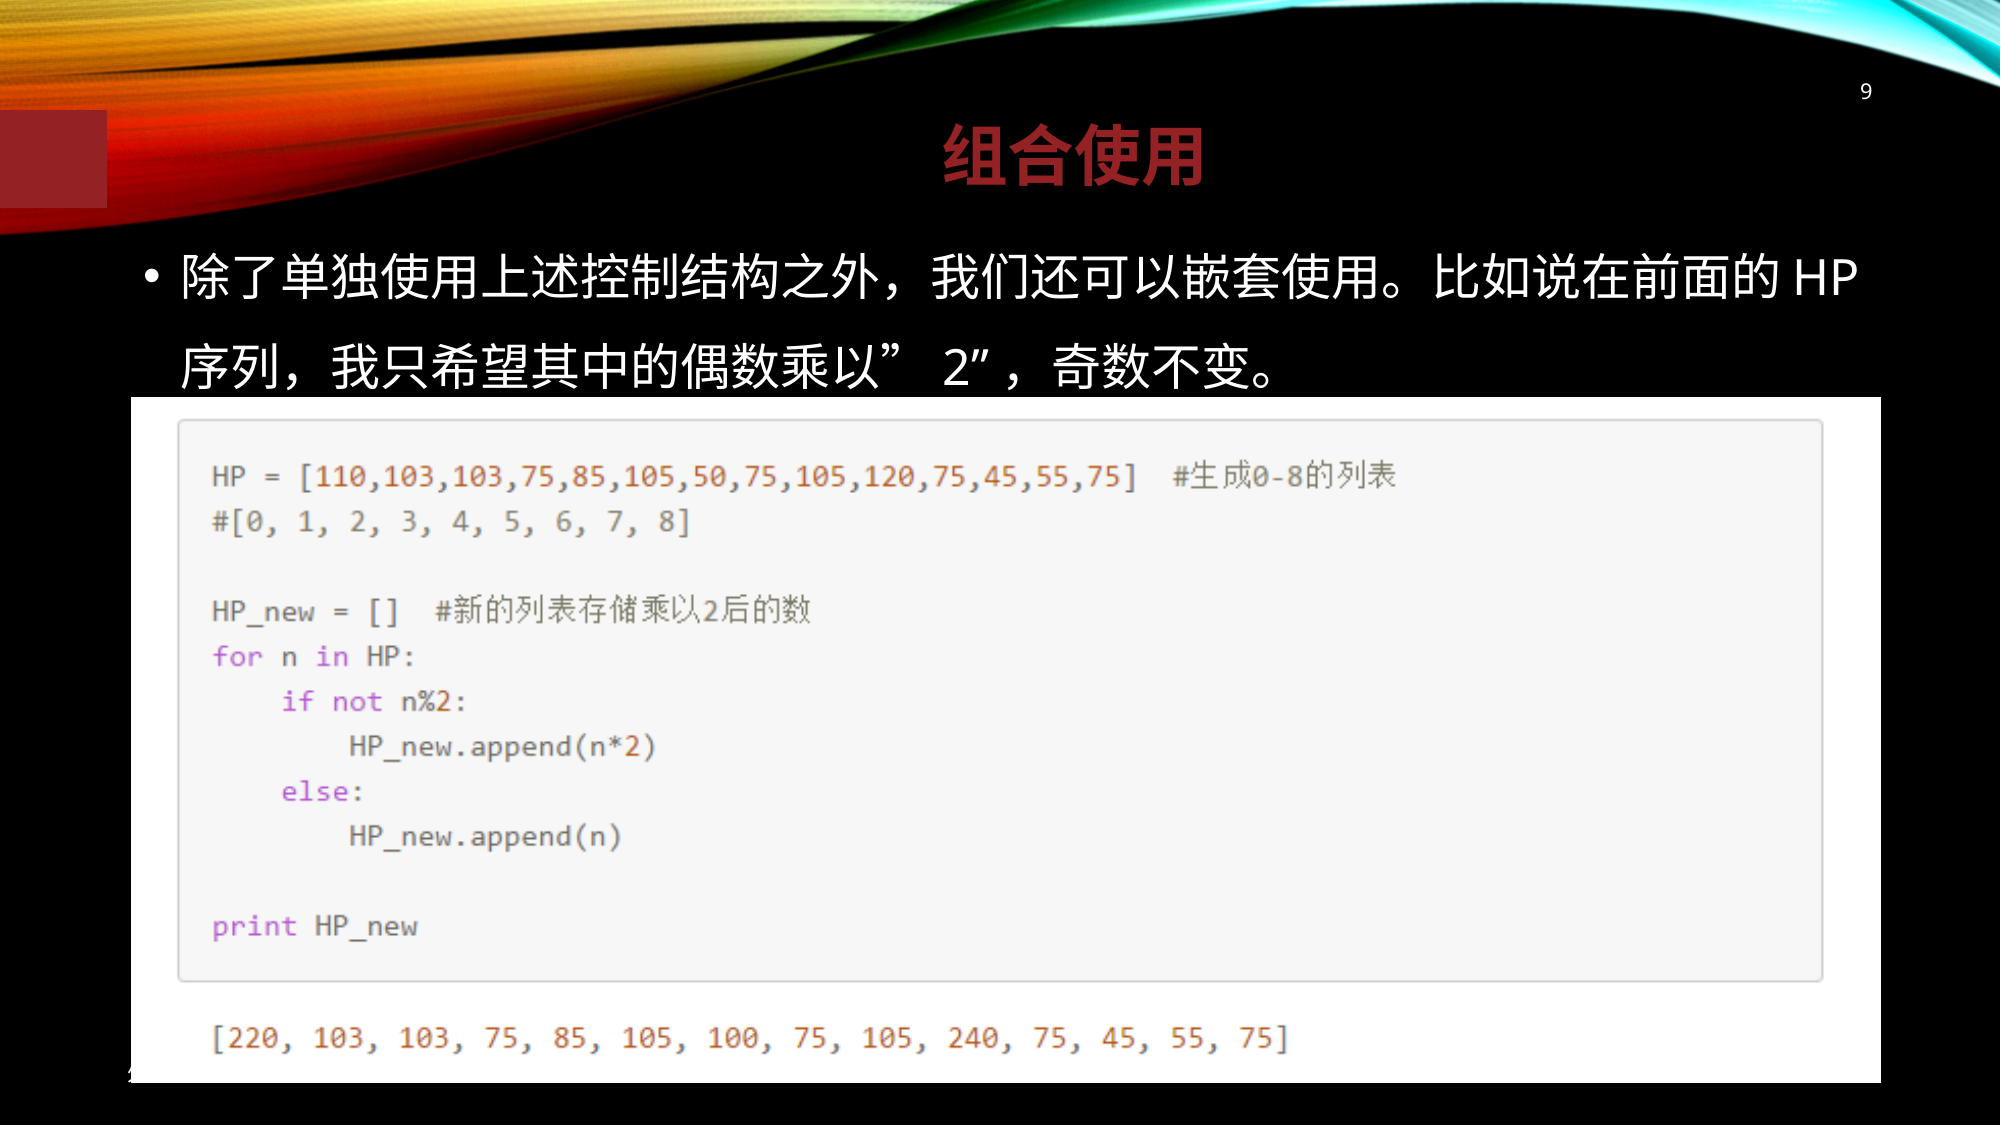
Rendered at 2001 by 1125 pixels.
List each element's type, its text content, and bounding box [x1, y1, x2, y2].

picture [131, 396, 1882, 1083]
text_box [0, 109, 108, 209]
slide_number 9 [1437, 62, 1888, 123]
footer 外经贸-信息学院 [112, 1042, 1388, 1103]
list 除了单独使用上述控制结构之外，我们还可以嵌套使用。比如说在前面的HP序列，我只希望其中的偶数乘以”2”，奇数不变。 [128, 208, 1896, 1023]
picture [0, 0, 2000, 237]
text_box 组合使用 [926, 95, 1469, 208]
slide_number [1410, 1042, 1888, 1103]
